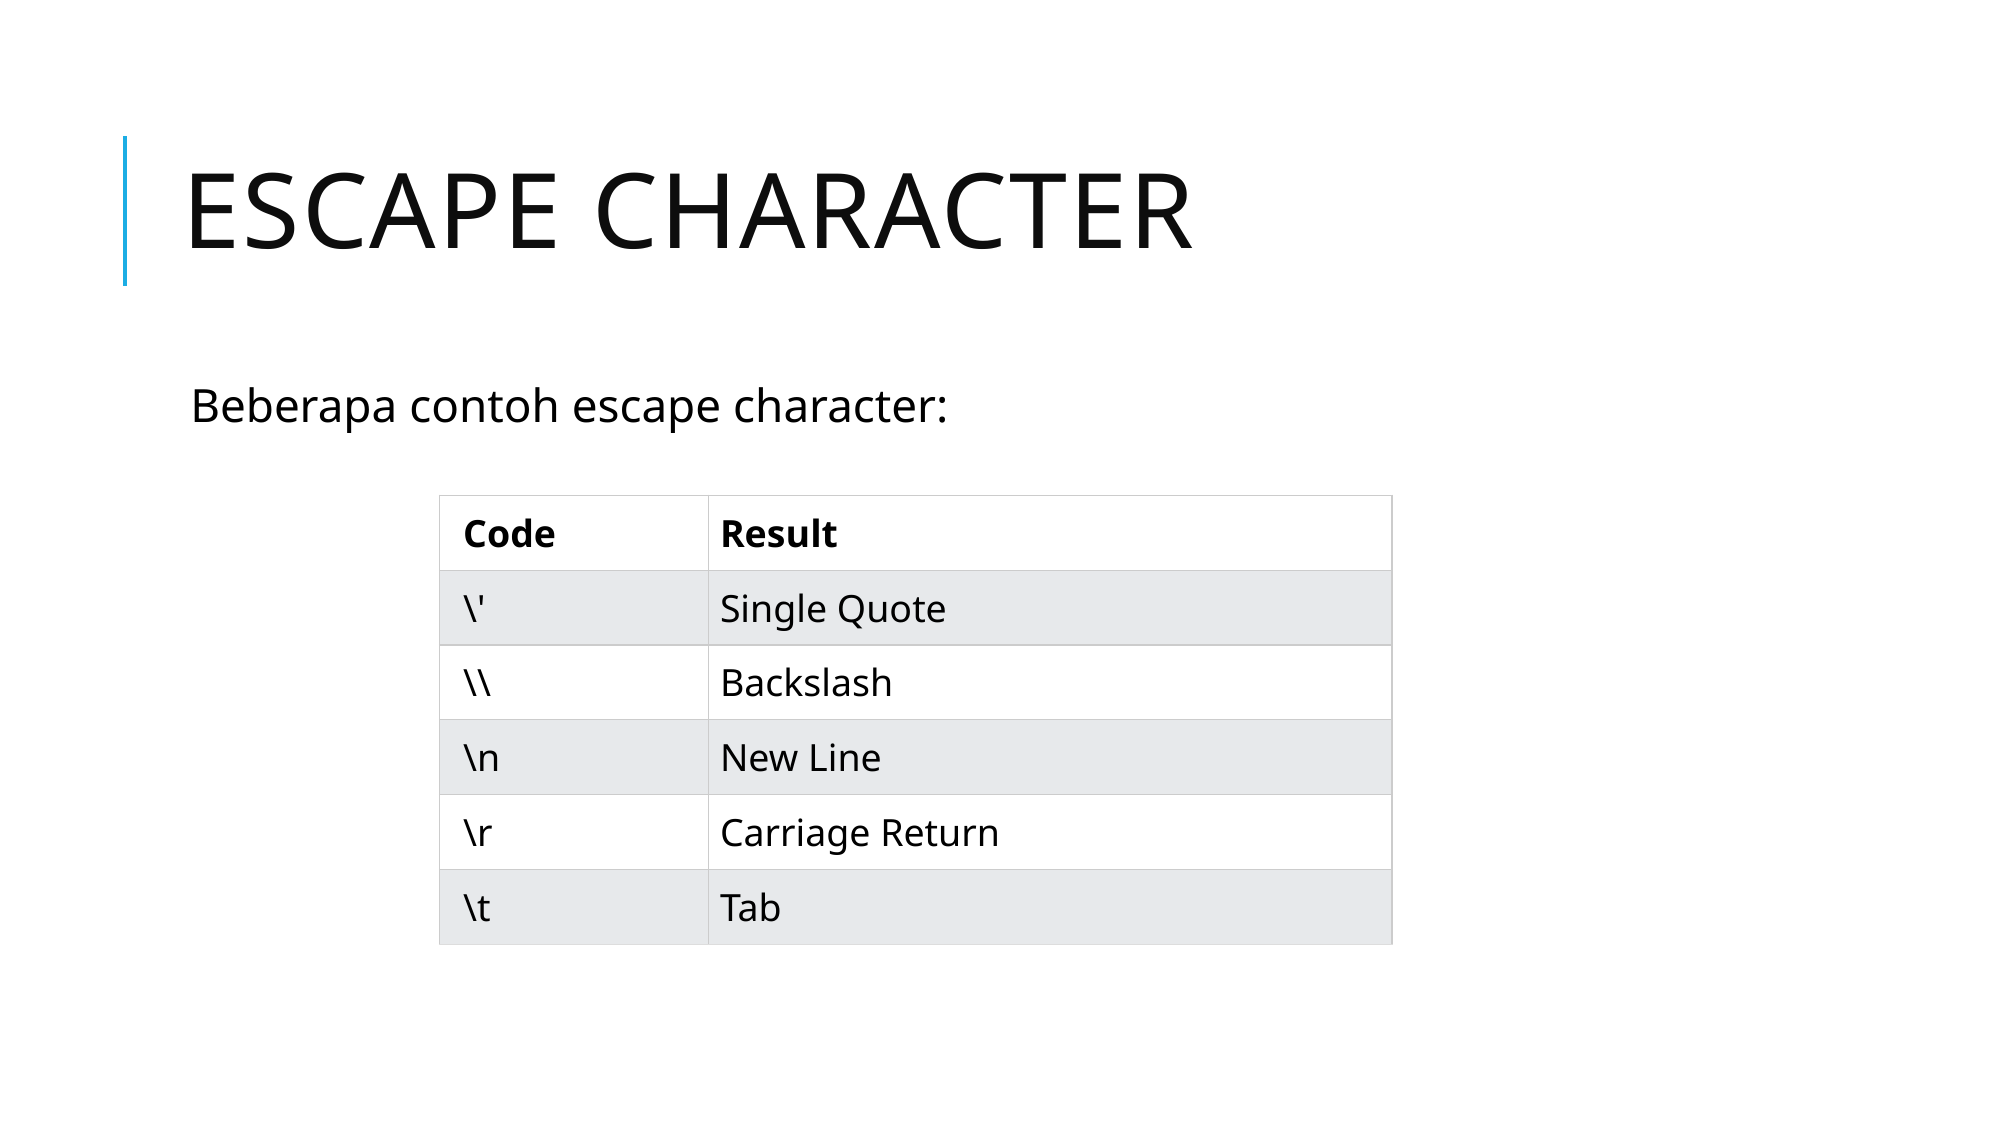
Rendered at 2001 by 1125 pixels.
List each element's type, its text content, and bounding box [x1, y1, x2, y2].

table_cell \r [440, 795, 708, 869]
table_cell Tab [709, 870, 1391, 944]
table_cell \n [440, 720, 708, 794]
table_cell \' [440, 571, 708, 644]
list Beberapa contoh escape character: [168, 375, 1763, 1035]
title Escape Character [168, 96, 1763, 342]
table_cell \\ [440, 646, 708, 719]
table_cell Backslash [709, 646, 1391, 719]
table_header Result [709, 496, 1391, 570]
table_header Code [440, 496, 708, 570]
table_cell Carriage Return [709, 795, 1391, 869]
table_cell Single Quote [709, 571, 1391, 644]
table_cell \t [440, 870, 708, 944]
table_cell New Line [709, 720, 1391, 794]
